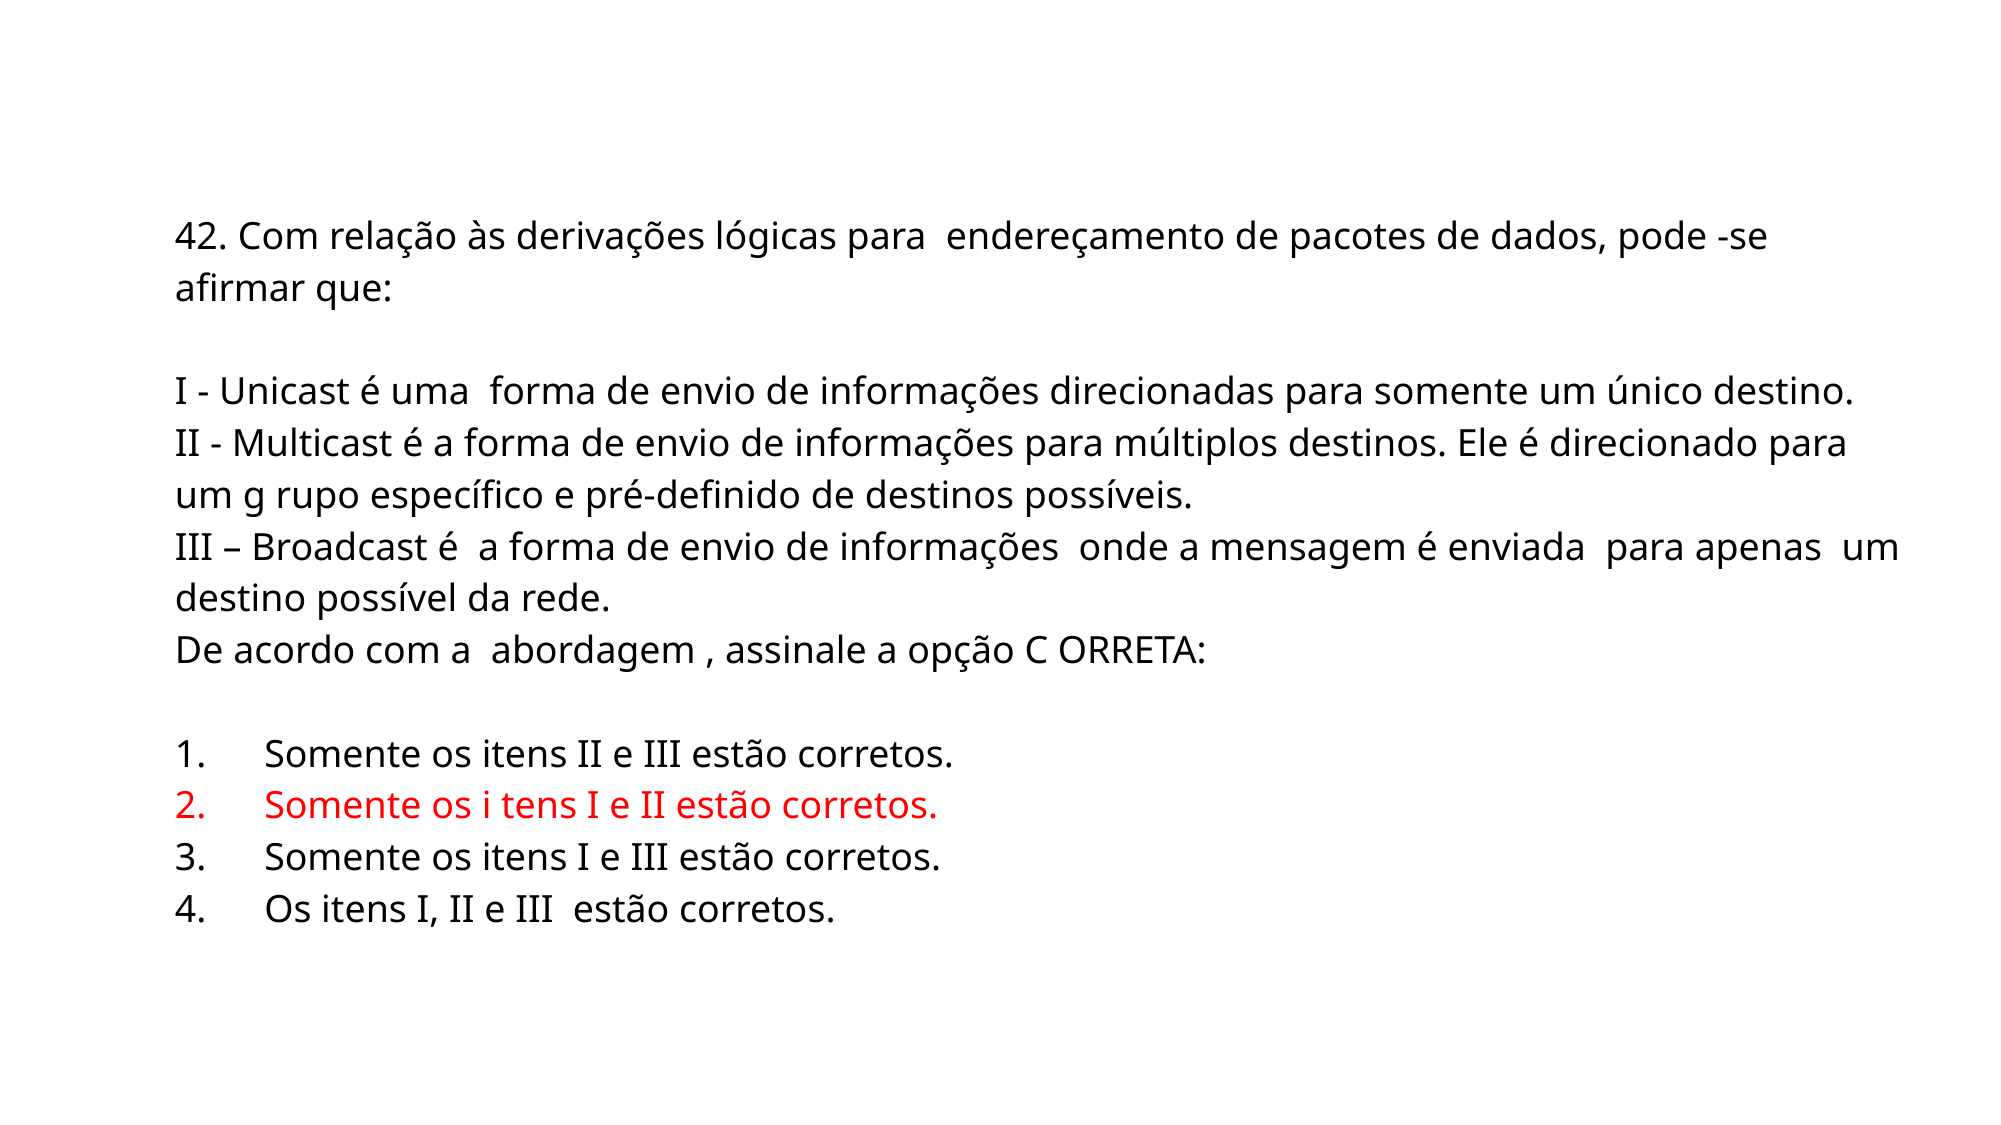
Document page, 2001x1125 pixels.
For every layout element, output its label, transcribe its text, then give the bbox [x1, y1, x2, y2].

text_box 42. Com relação às derivações lógicas para endereçamento de pacotes de dados, pode -se afirmar que: I - Unicast é uma forma de envio de informações direcionadas para somente um único destino. II - Multicast é a forma de envio de informações para múltiplos destinos. Ele é direcionado para um g rupo específico e pré-definido de destinos possíveis. III – Broadcast é a forma de envio de informações onde a mensagem é enviada para apenas um destino possível da rede. De acordo com a abordagem , assinale a opção C ORRETA: 1. Somente os itens II e III estão corretos. 2. Somente os i tens I e II estão corretos. 3. Somente os itens I e III estão corretos. 4. Os itens I, II e III estão corretos. [160, 198, 1919, 938]
